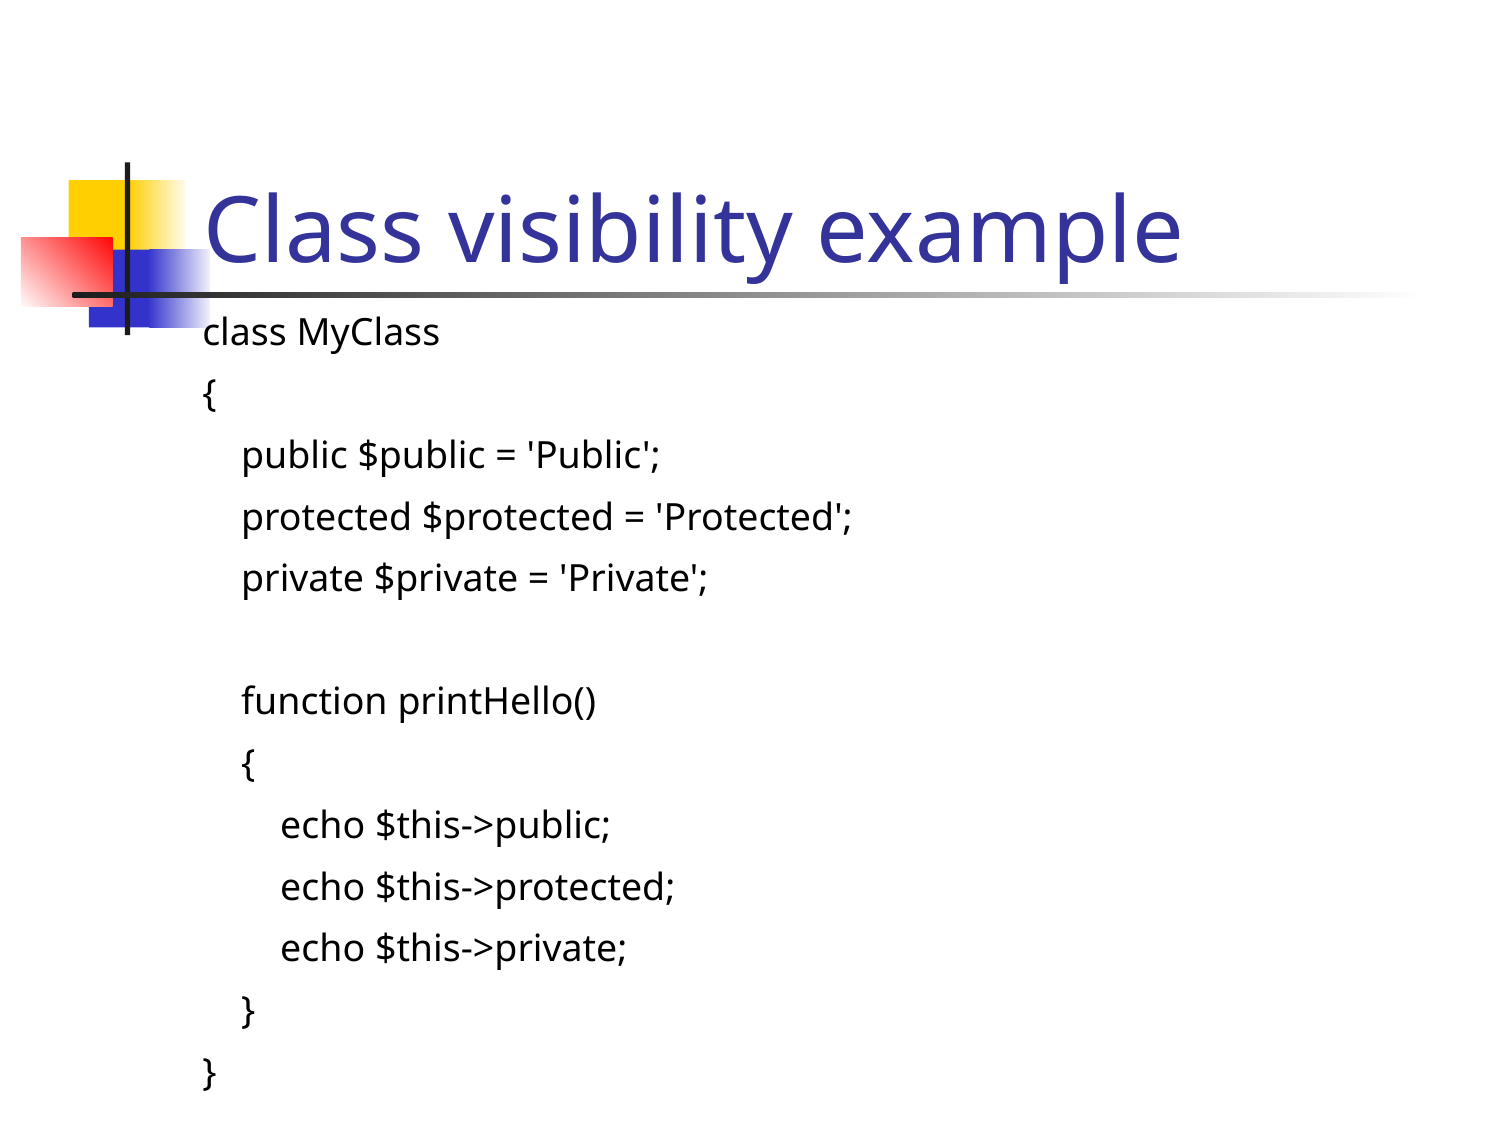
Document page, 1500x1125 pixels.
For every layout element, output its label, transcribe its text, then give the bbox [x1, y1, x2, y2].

title Class visibility example [188, 101, 1468, 289]
list class MyClass { public $public = 'Public'; protected $protected = 'Protected'; private $private = 'Private'; function printHello() { echo $this->public; echo $this->protected; echo $this->private; } } [187, 299, 1444, 1094]
